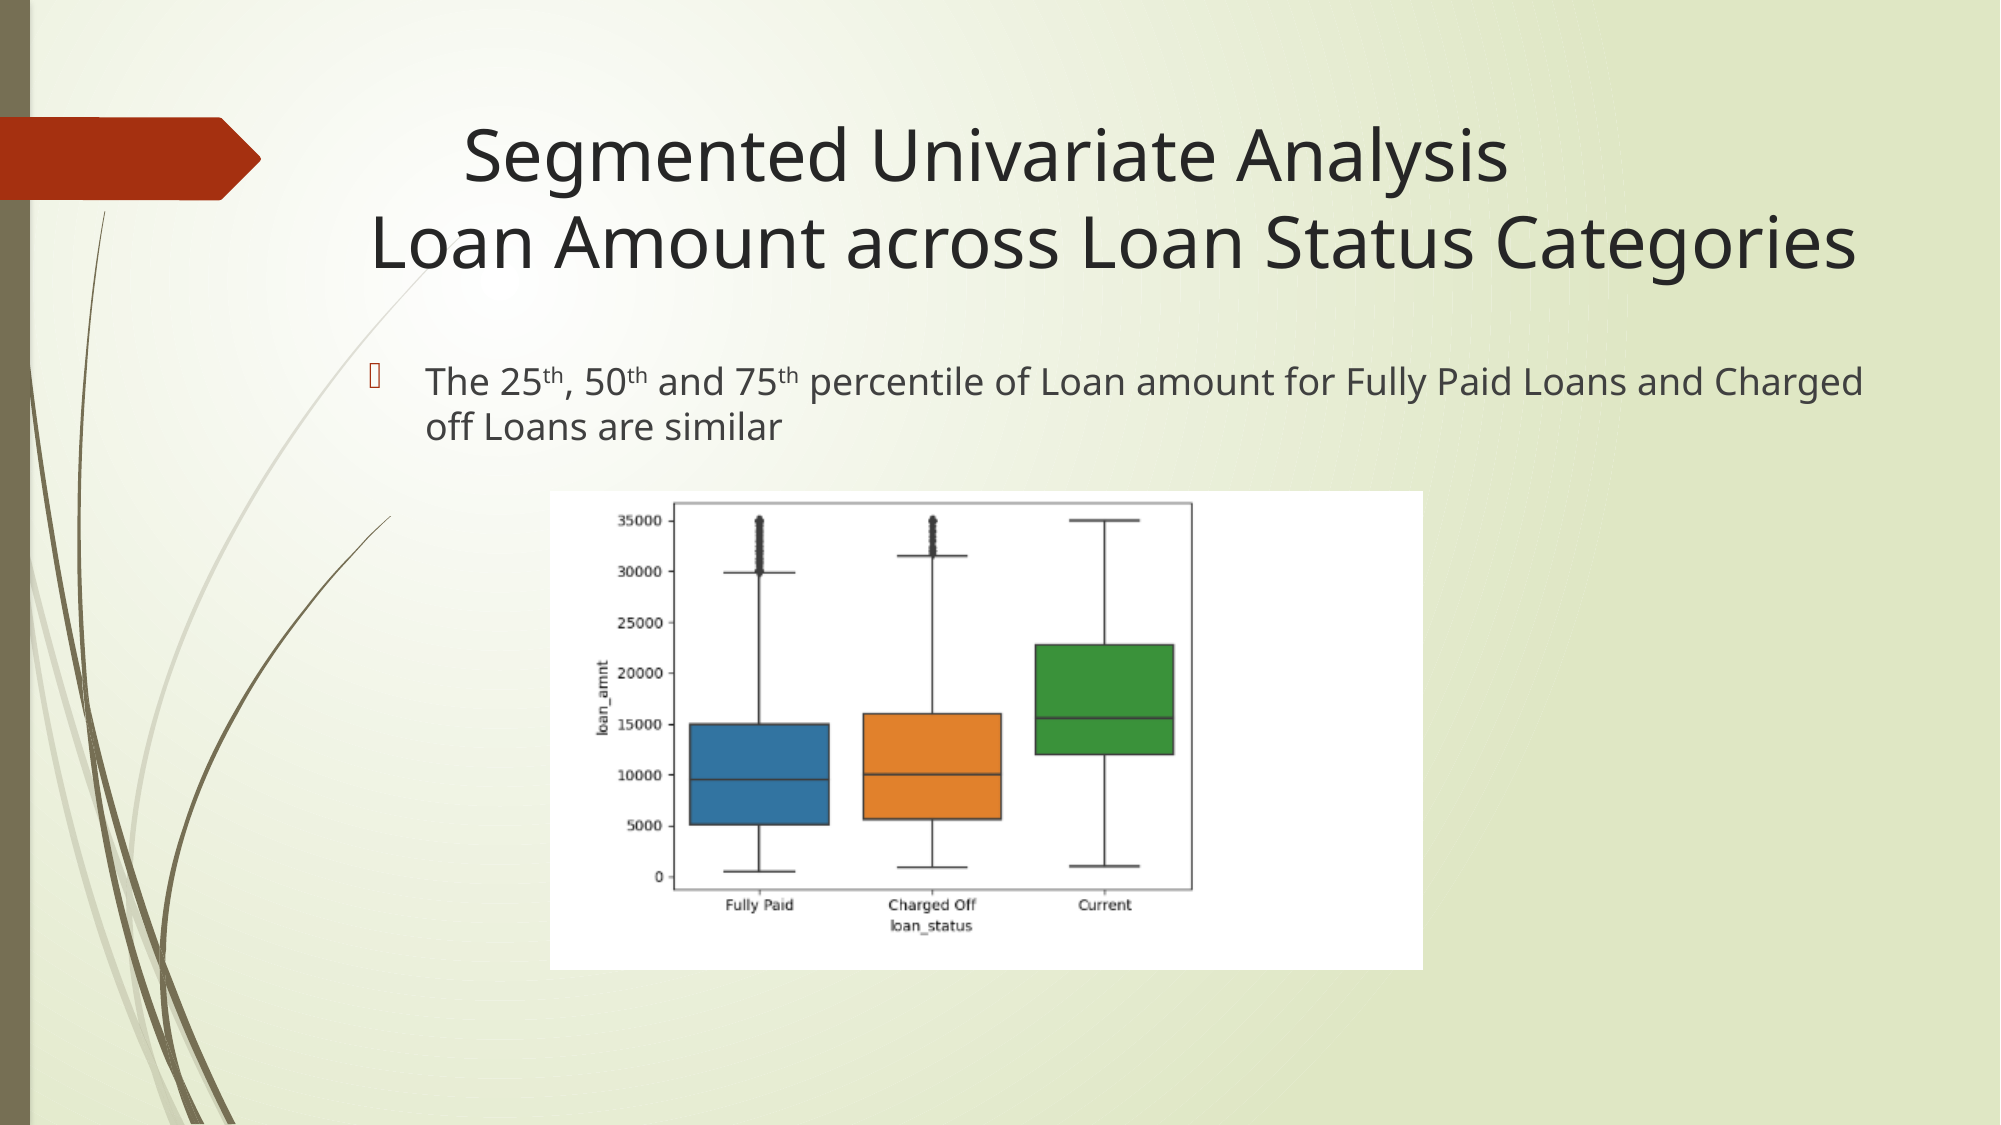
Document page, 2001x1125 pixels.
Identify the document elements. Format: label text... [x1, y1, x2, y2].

list The 25th, 50th and 75th percentile of Loan amount for Fully Paid Loans and Charged off Loans are similar [353, 350, 1888, 970]
picture [550, 491, 1423, 970]
title Segmented Univariate Analysis Loan Amount across Loan Status Categories [335, 102, 1888, 313]
